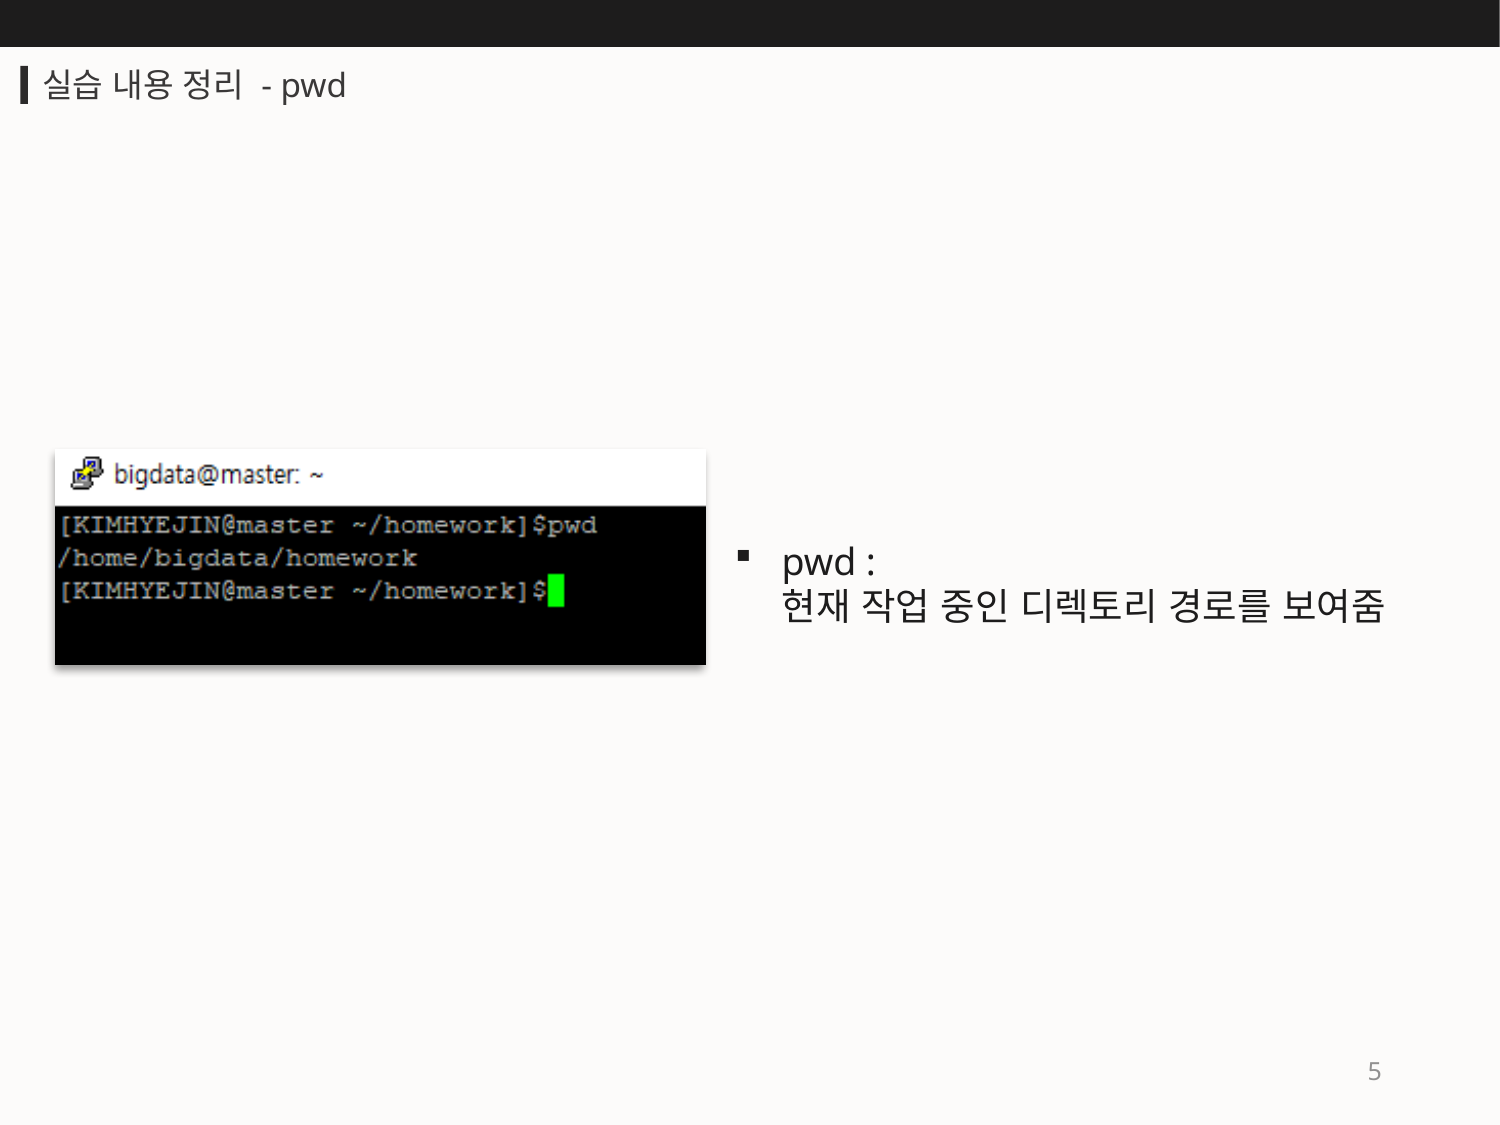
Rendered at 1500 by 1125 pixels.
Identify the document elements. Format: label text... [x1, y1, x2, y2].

text_box [0, 0, 1500, 48]
slide_number 5 [1059, 1042, 1397, 1103]
picture [55, 449, 706, 665]
text_box [19, 65, 29, 105]
text_box pwd : 현재 작업 중인 디렉토리 경로를 보여줌 [720, 530, 1465, 636]
text_box 실습 내용 정리 - pwd [27, 56, 635, 112]
